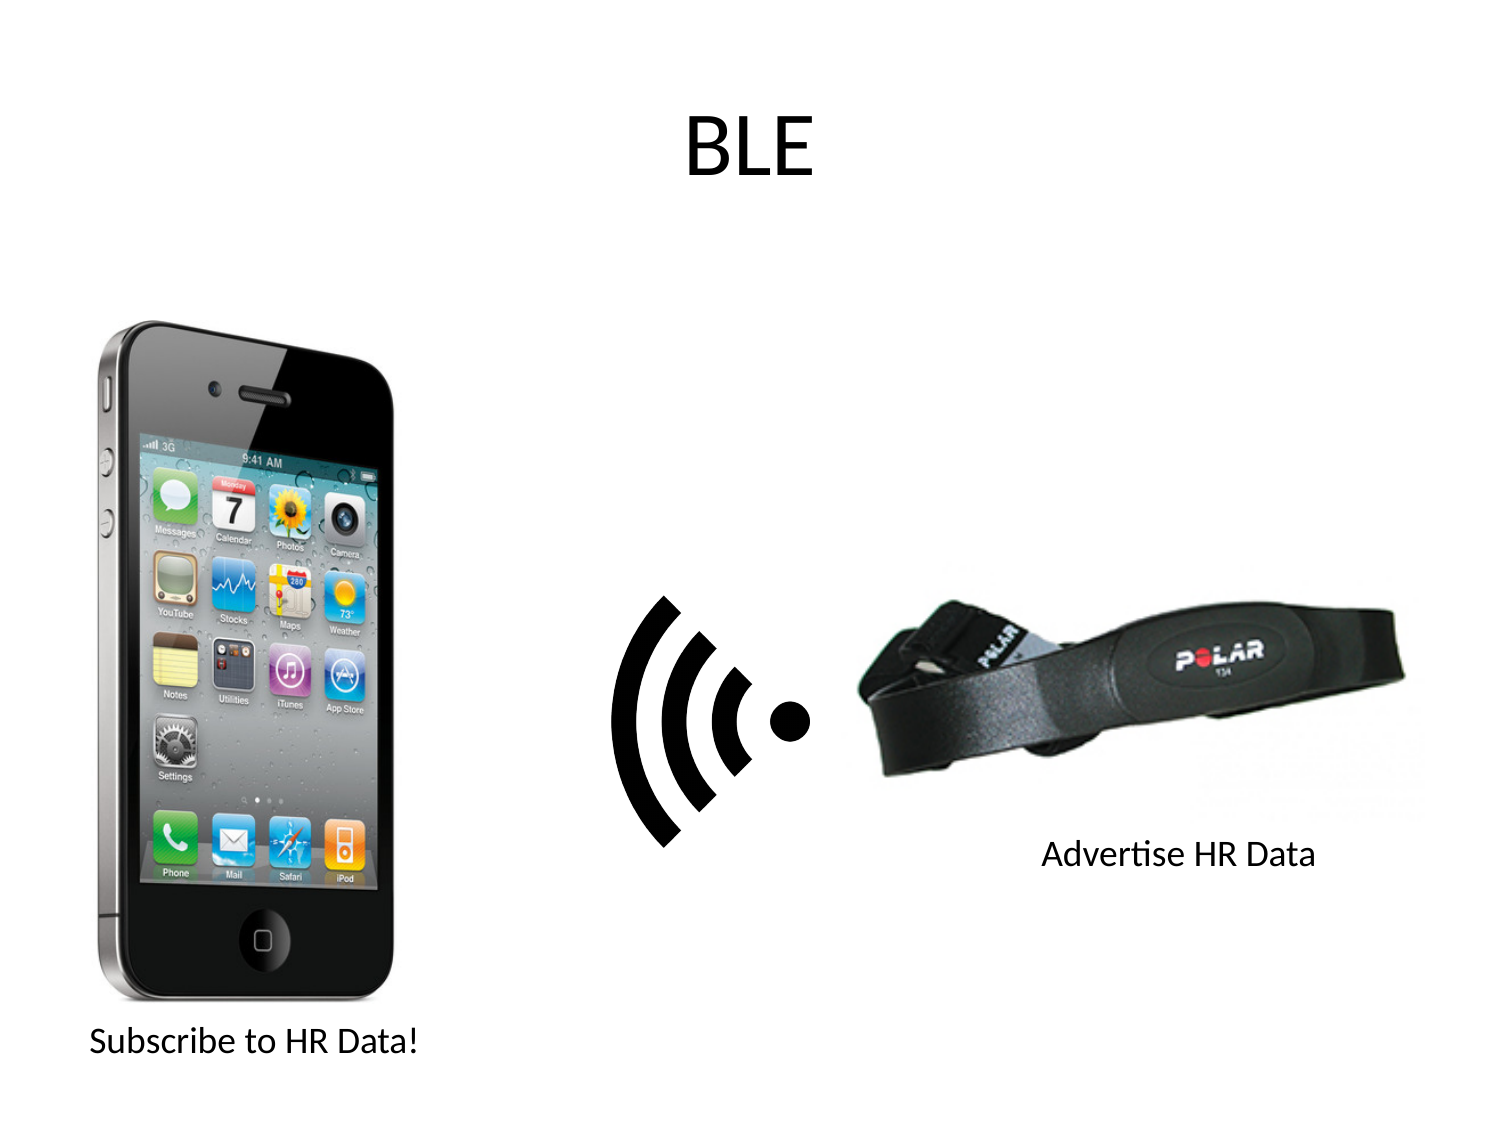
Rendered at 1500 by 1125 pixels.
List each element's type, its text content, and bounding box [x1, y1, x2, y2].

picture [74, 320, 417, 1004]
title BLE [75, 45, 1425, 233]
text_box Subscribe to HR Data! [18, 1009, 492, 1069]
picture [841, 423, 1426, 906]
picture [583, 596, 837, 848]
